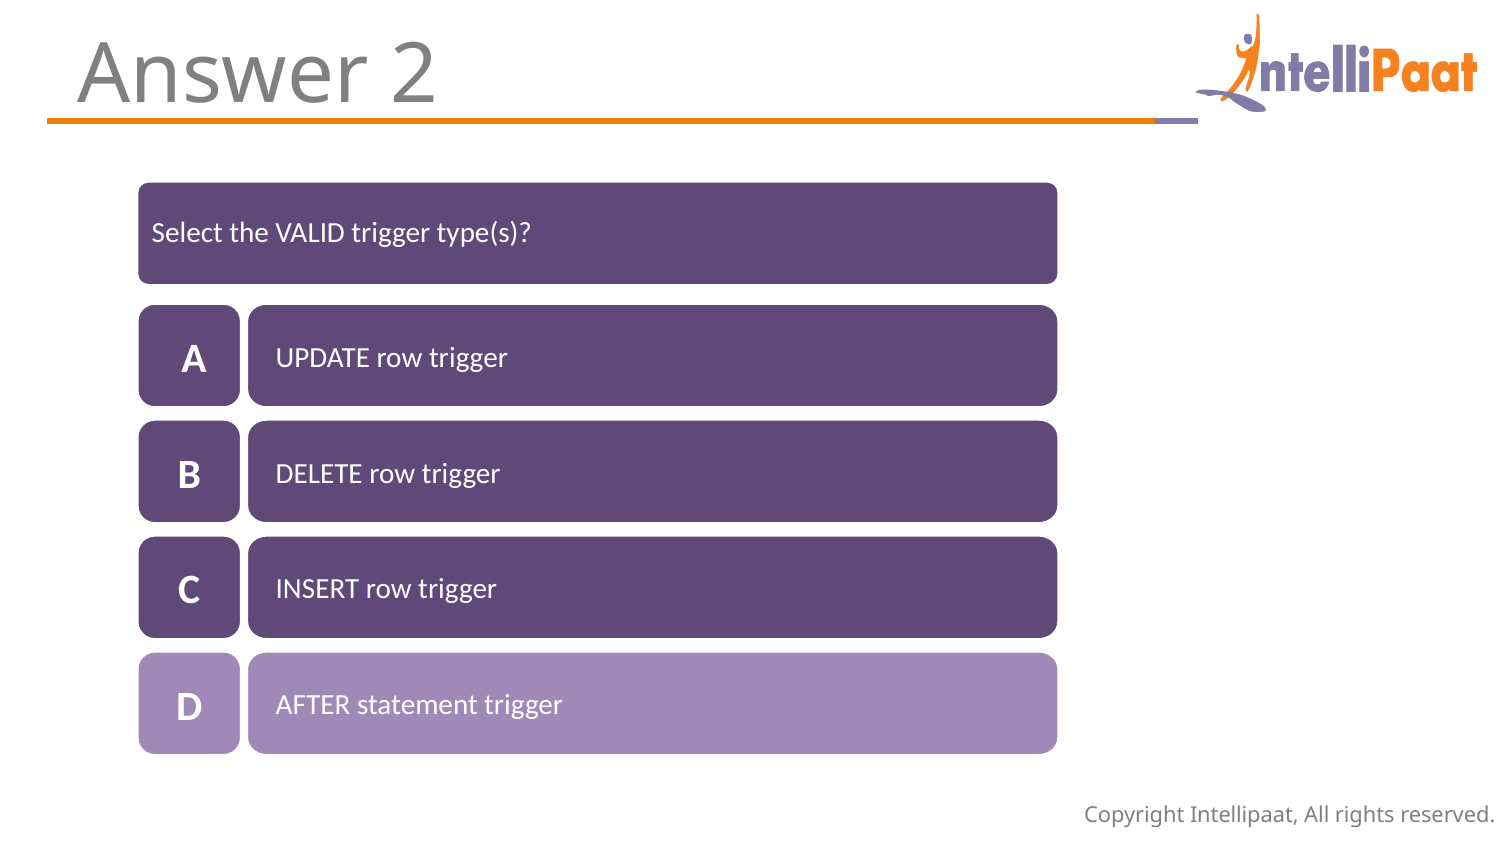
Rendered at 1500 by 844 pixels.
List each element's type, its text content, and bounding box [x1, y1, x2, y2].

picture [1196, 14, 1477, 112]
text_box Answer 2 [77, 23, 1143, 119]
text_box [137, 181, 1059, 755]
